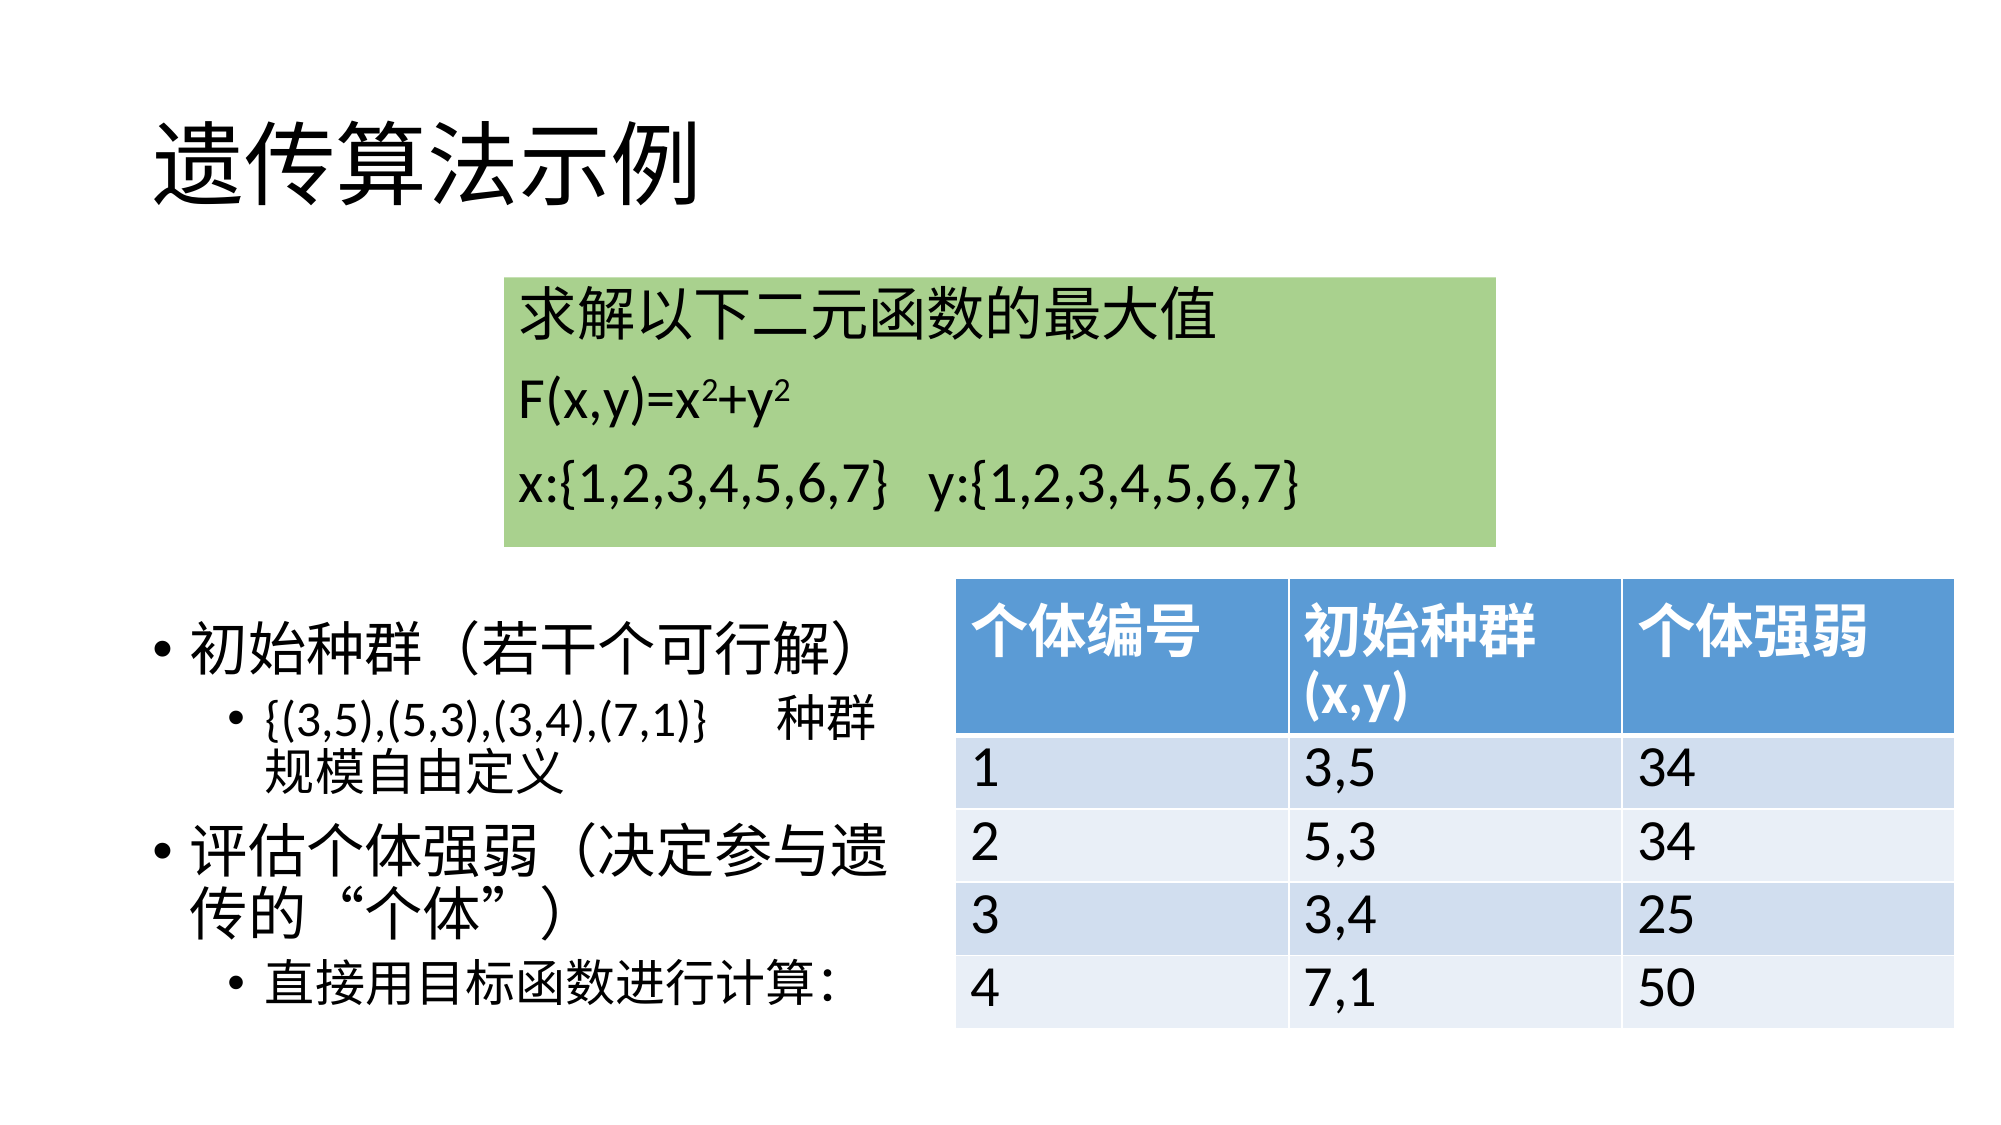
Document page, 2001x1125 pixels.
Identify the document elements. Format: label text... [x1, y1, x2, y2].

table_cell 4 [956, 956, 1288, 1028]
table_header 初始种群(x,y) [1290, 579, 1621, 733]
text_box 初始种群（若干个可行解） {(3,5),(5,3),(3,4),(7,1)} 种群规模自由定义 评估个体强弱（决定参与遗传的“个体”） 直接用目标函数进行计算： [137, 612, 933, 1072]
table_cell 7,1 [1290, 956, 1621, 1028]
table_cell 50 [1623, 956, 1954, 1028]
table_header 个体编号 [956, 579, 1288, 733]
table_cell 34 [1623, 810, 1954, 881]
table_header 个体强弱 [1623, 579, 1954, 733]
table_cell 3 [956, 883, 1288, 955]
list 求解以下二元函数的最大值 F(x,y)=x2+y2 x:{1,2,3,4,5,6,7} y:{1,2,3,4,5,6,7} [504, 277, 1496, 547]
table_cell 5,3 [1290, 810, 1621, 881]
table_cell 2 [956, 810, 1288, 881]
table_cell 3,4 [1290, 883, 1621, 955]
table_cell 34 [1623, 738, 1954, 808]
title 遗传算法示例 [137, 59, 1863, 278]
table_cell 25 [1623, 883, 1954, 955]
table_cell 1 [956, 738, 1288, 808]
table_cell 3,5 [1290, 738, 1621, 808]
